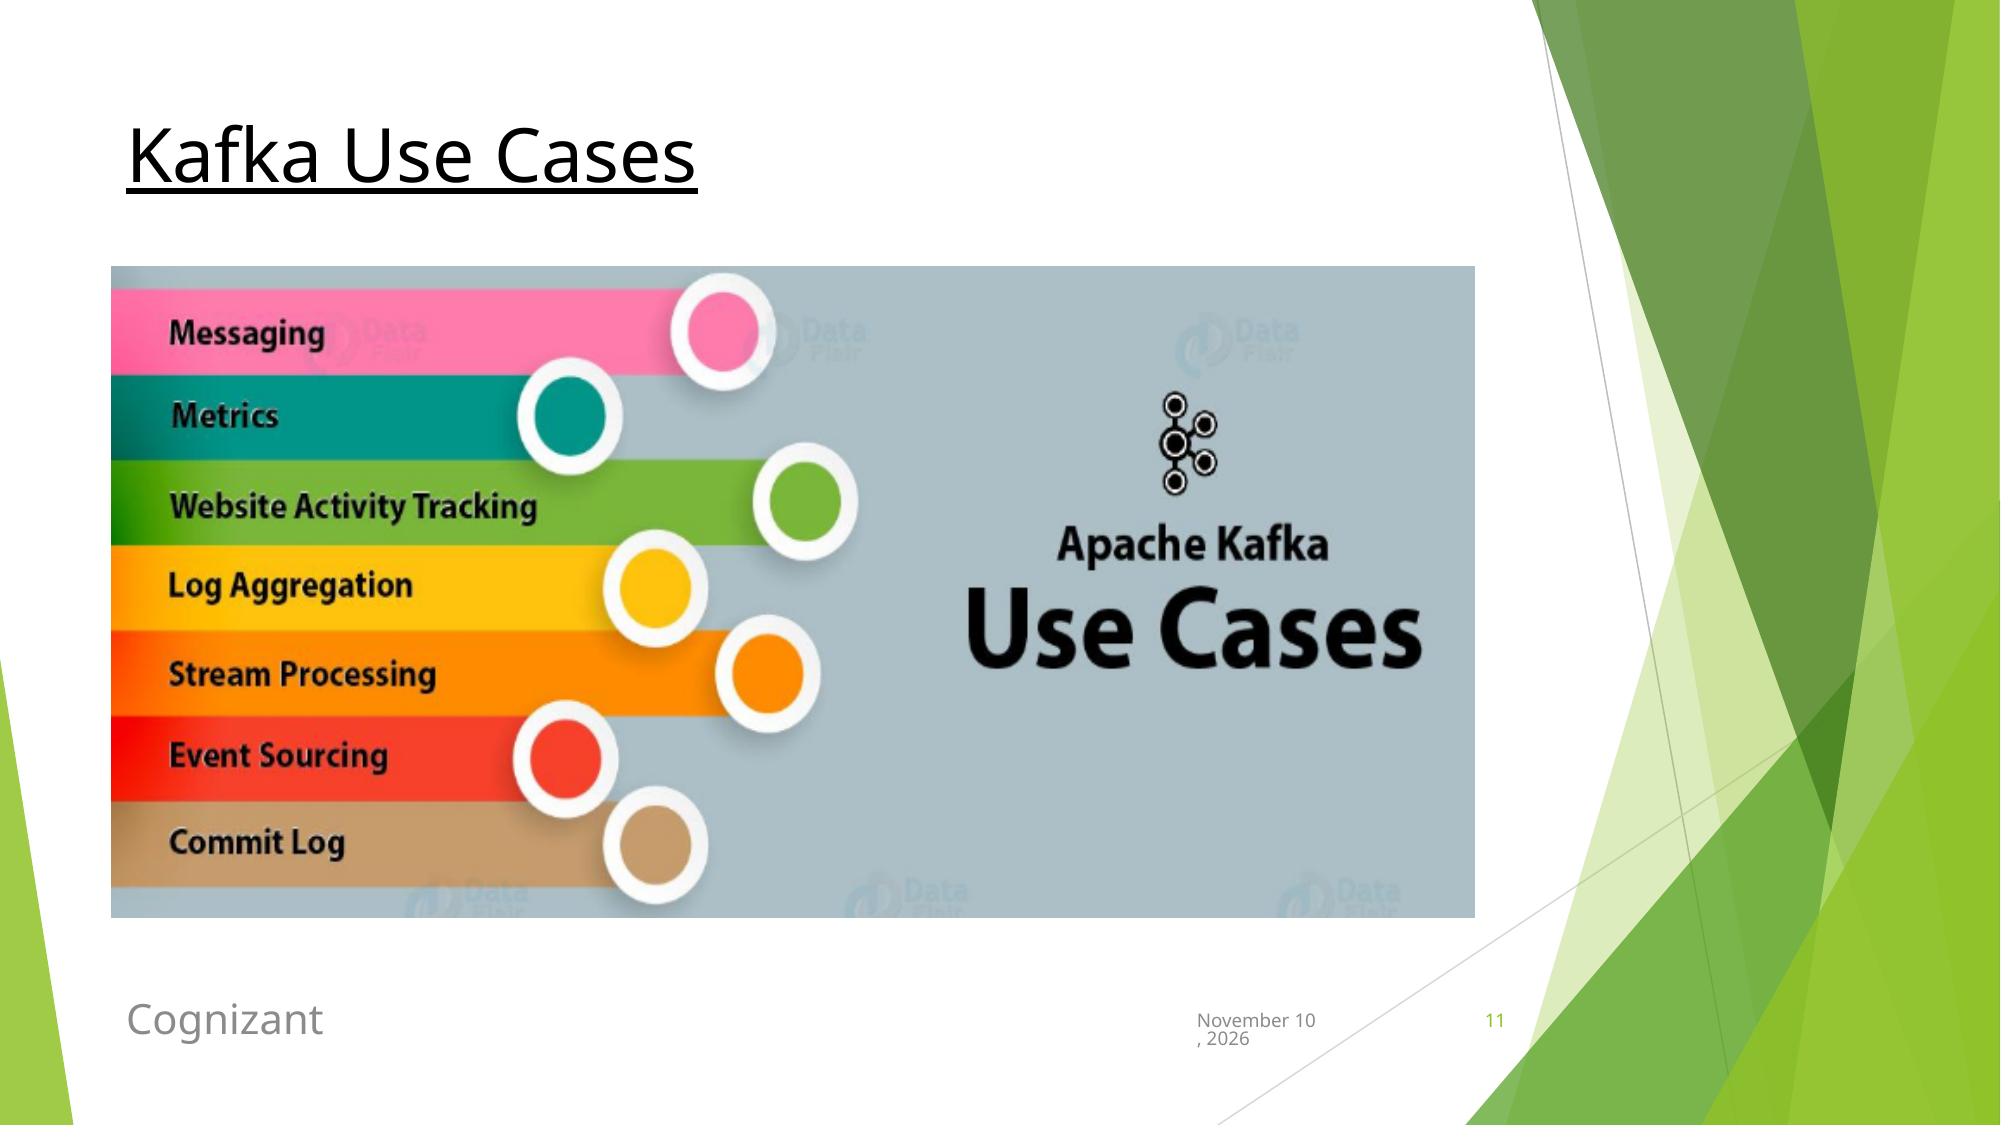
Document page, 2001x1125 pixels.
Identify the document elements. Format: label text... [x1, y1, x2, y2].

title Kafka Use Cases [111, 99, 1522, 254]
footer Cognizant [111, 991, 1145, 1051]
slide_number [1181, 991, 1332, 1051]
slide_number 11 [1409, 991, 1522, 1051]
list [110, 265, 1475, 918]
